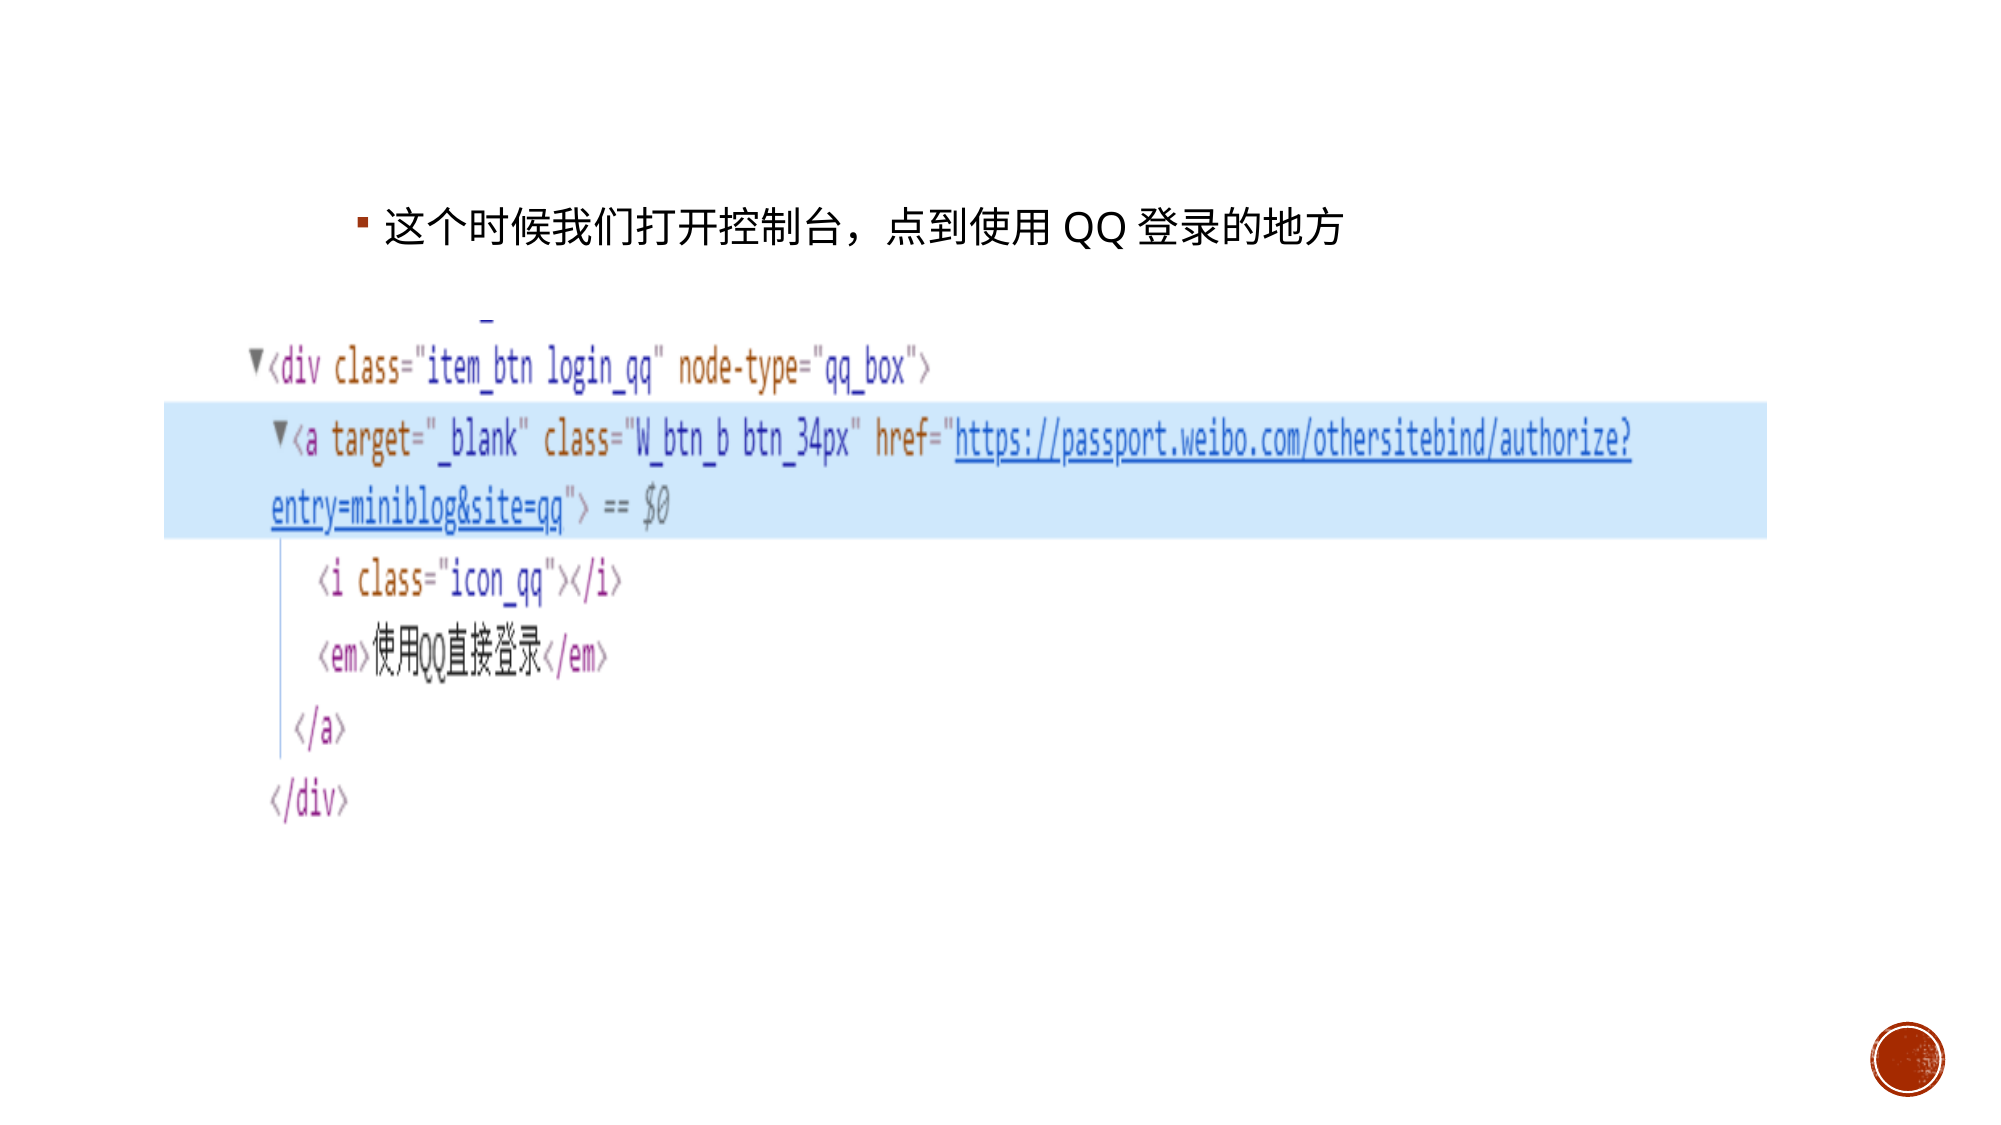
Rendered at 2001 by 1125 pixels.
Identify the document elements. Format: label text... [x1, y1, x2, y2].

list 这个时候我们打开控制台，点到使用QQ登录的地方 [339, 199, 1990, 864]
picture [164, 320, 1767, 834]
